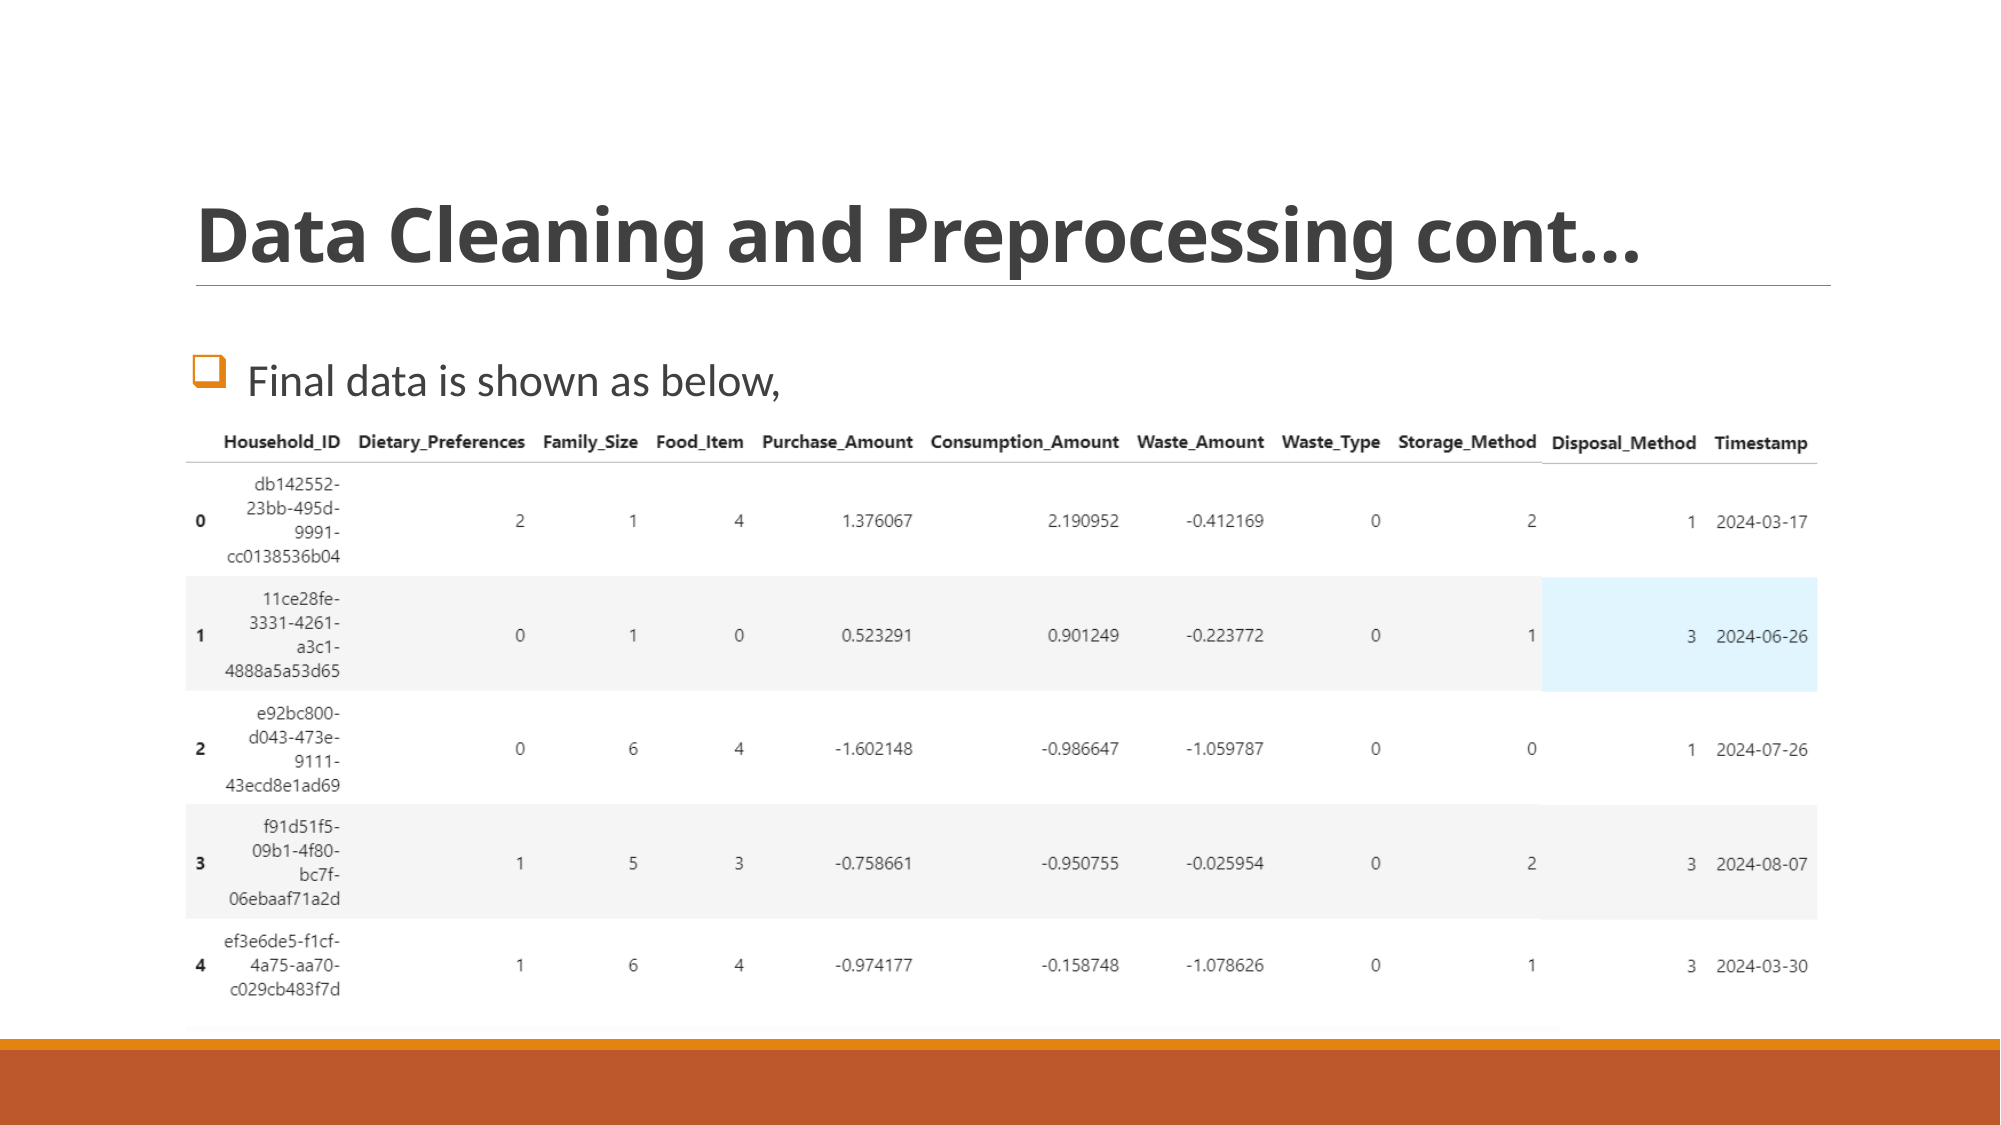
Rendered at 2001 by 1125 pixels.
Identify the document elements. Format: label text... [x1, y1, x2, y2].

title Data Cleaning and Preprocessing cont… [180, 47, 1830, 285]
picture [179, 416, 1822, 1032]
list Final data is shown as below, [189, 310, 1923, 1006]
